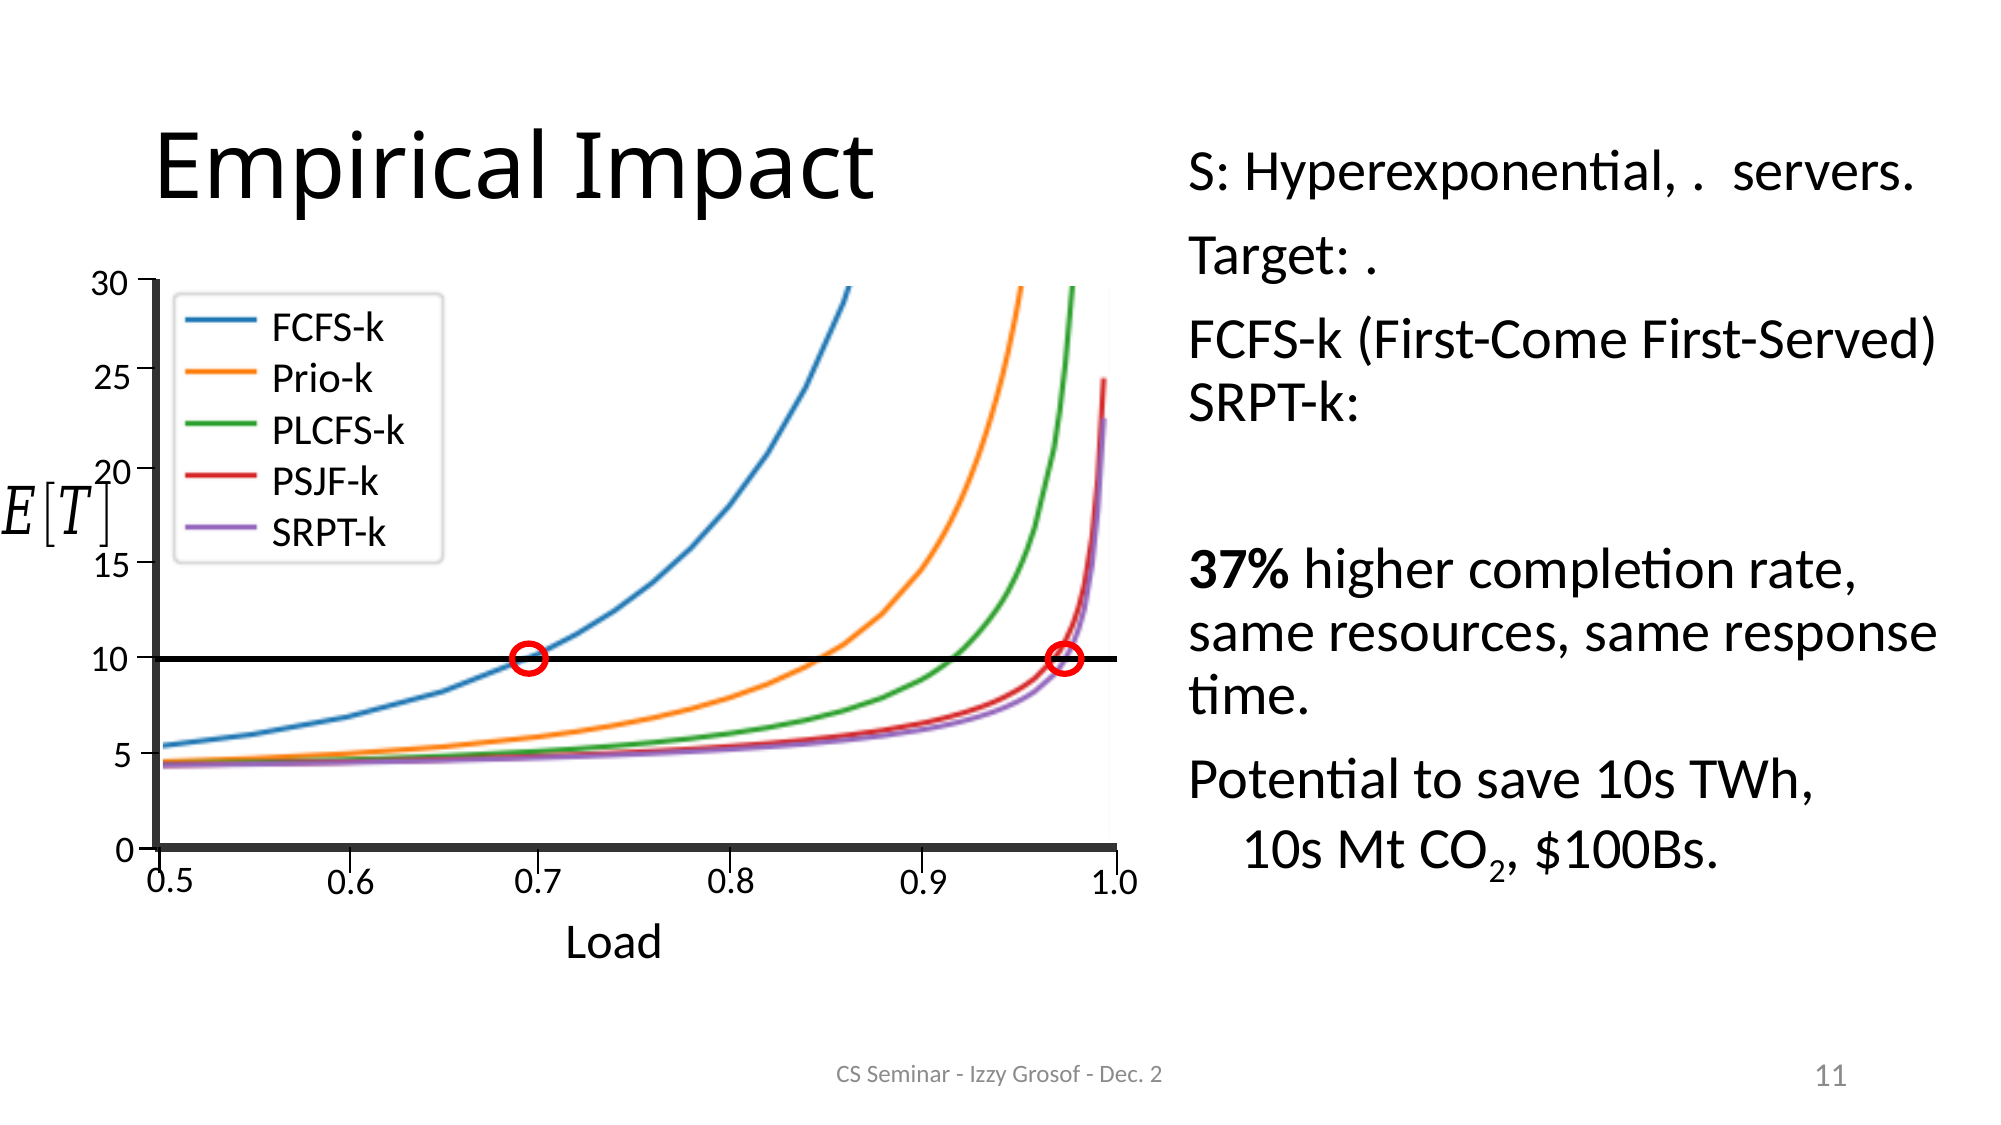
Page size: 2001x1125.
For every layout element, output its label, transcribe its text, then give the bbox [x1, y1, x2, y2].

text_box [173, 660, 1110, 839]
footer CS Seminar - Izzy Grosof - Dec. 2 [662, 1042, 1338, 1103]
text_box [131, 839, 1173, 977]
slide_number 11 [1412, 1042, 1863, 1103]
title Empirical Impact [137, 59, 1863, 278]
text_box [511, 643, 1082, 674]
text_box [173, 286, 1110, 658]
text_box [0, 250, 173, 909]
